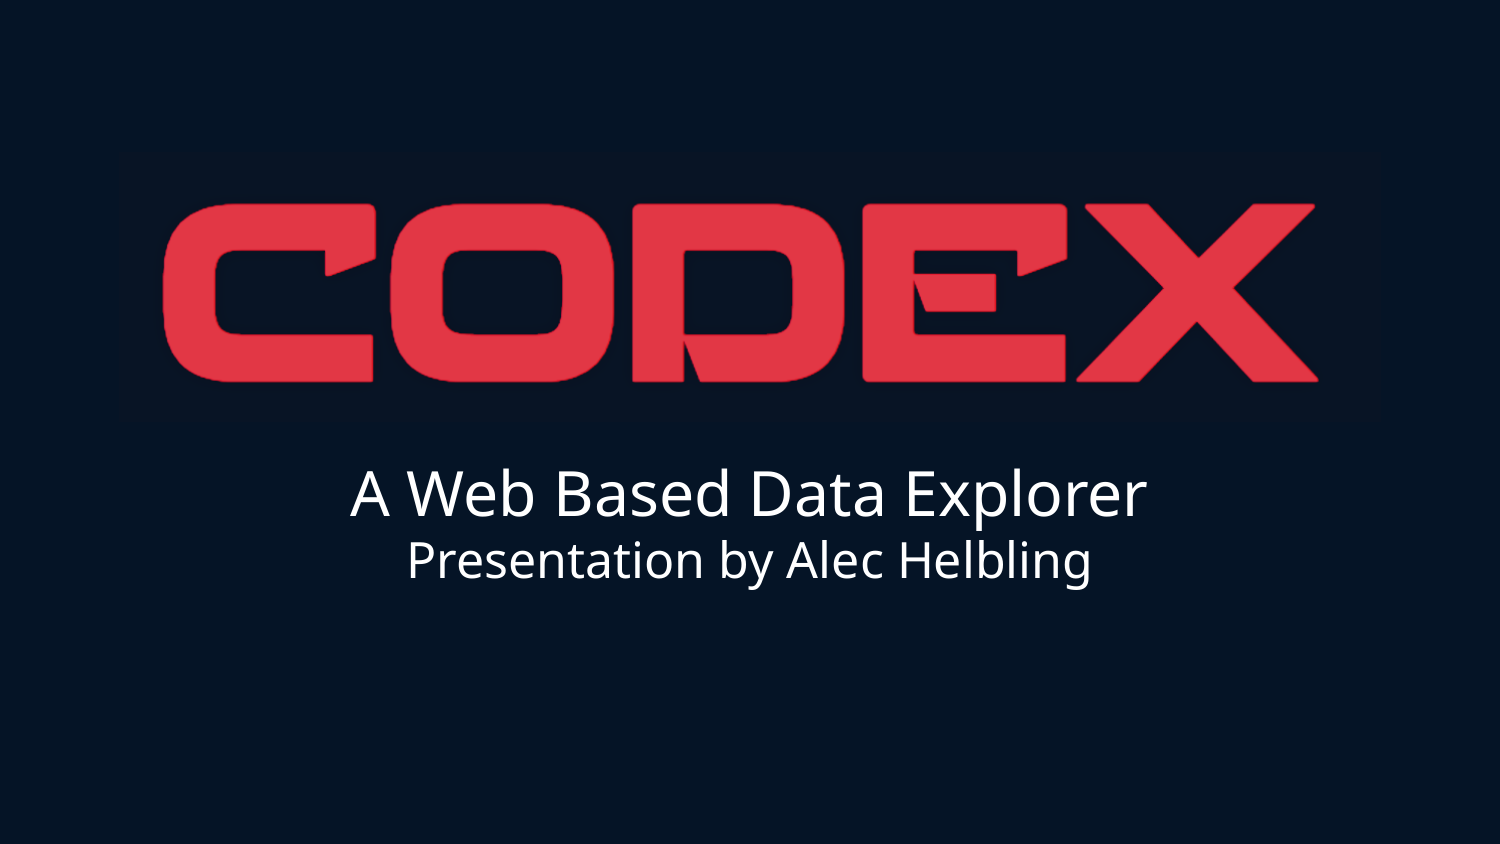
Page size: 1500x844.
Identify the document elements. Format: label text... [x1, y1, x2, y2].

picture [119, 152, 1381, 423]
subtitle A Web Based Data Explorer Presentation by Alec Helbling [51, 438, 1449, 685]
